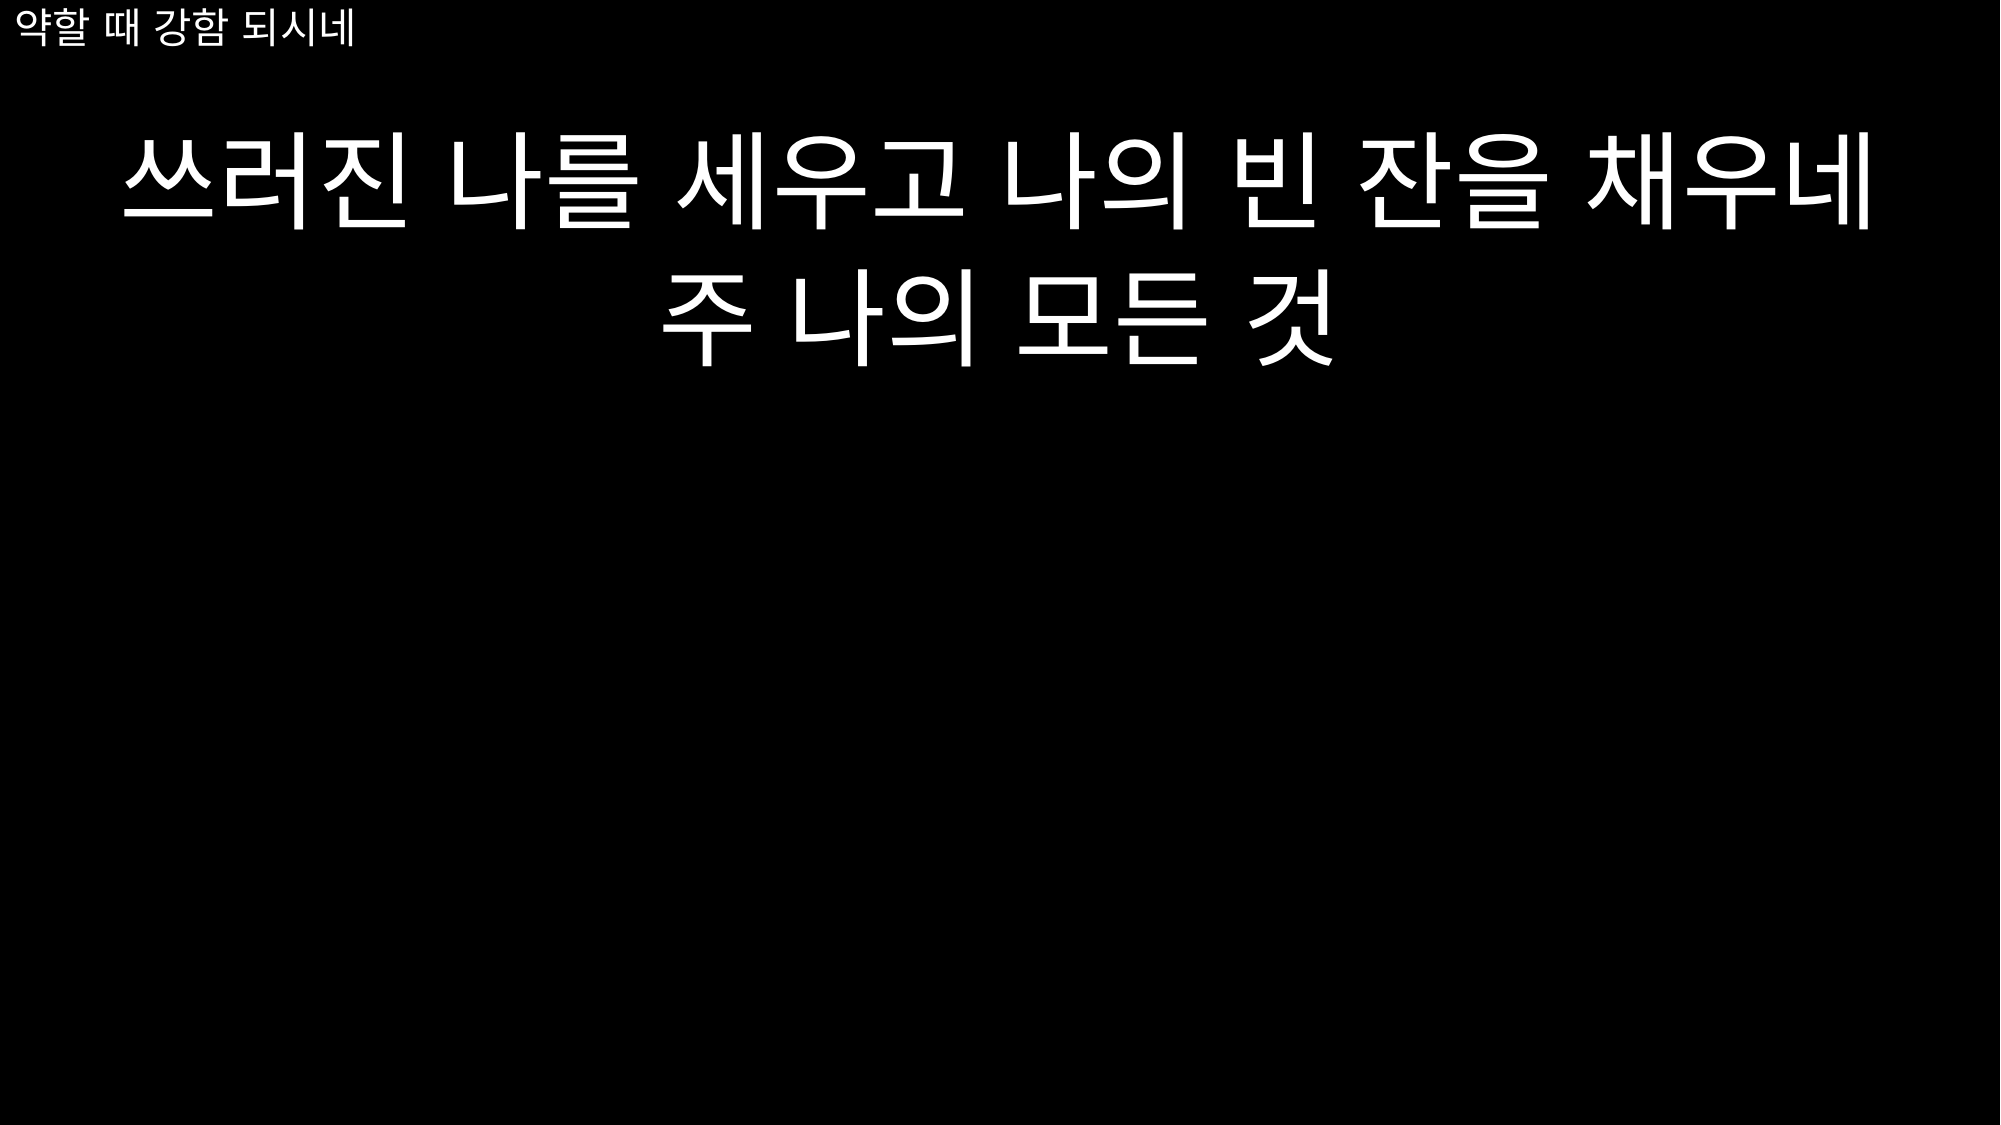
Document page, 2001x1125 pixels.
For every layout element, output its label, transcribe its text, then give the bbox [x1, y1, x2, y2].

subtitle 쓰러진 나를 세우고 나의 빈 잔을 채우네 주 나의 모든 것 [0, 3, 2000, 781]
